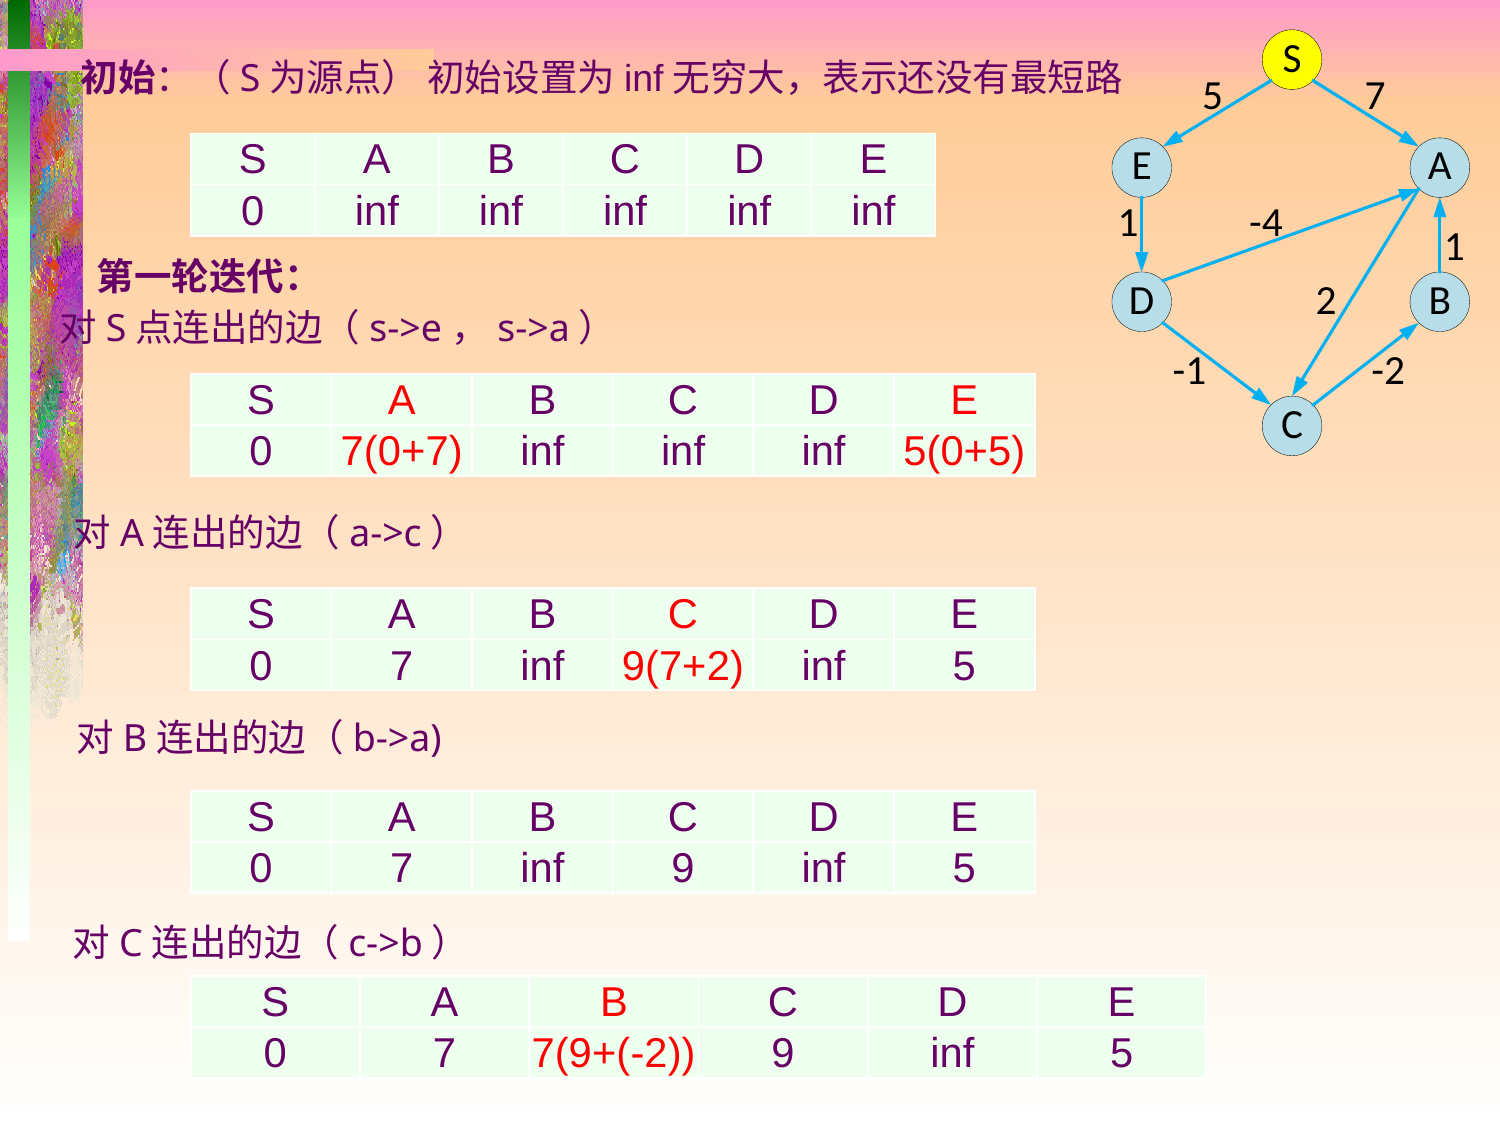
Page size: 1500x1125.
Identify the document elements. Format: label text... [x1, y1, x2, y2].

table_header A [361, 977, 528, 1026]
table_header A [332, 792, 471, 841]
table_cell inf [614, 426, 752, 475]
picture [0, 71, 9, 821]
table_cell 5 [895, 843, 1034, 892]
table_header E [895, 589, 1034, 639]
table_header D [688, 134, 810, 184]
table_cell inf [316, 185, 438, 235]
table_header S [192, 375, 330, 424]
text_box 对B连出的边（b->a) [61, 706, 457, 767]
table_cell 0 [192, 426, 330, 475]
table_cell inf [473, 843, 612, 892]
table_header B [473, 375, 612, 424]
table_header D [754, 375, 893, 424]
table_cell 5(0+5) [895, 426, 1034, 475]
table_header E [812, 134, 935, 184]
table_cell inf [564, 185, 686, 235]
table_header S [192, 792, 330, 841]
table_header S [192, 977, 359, 1026]
table_cell inf [473, 640, 612, 690]
table_cell 7 [332, 843, 471, 892]
table_cell 7(0+7) [332, 426, 471, 475]
table_header C [564, 134, 686, 184]
table_header E [895, 375, 1034, 424]
table_header E [1038, 977, 1205, 1026]
text_box 对C连出的边（c->b） [57, 911, 485, 972]
table_cell 7 [332, 640, 471, 690]
table_header C [614, 589, 752, 639]
table_header E [895, 792, 1034, 841]
table_header A [332, 589, 471, 639]
table_cell inf [440, 185, 562, 235]
table_cell 7 [361, 1028, 528, 1077]
table_cell 9 [699, 1028, 867, 1077]
picture [29, 0, 83, 50]
table_cell 7(9+(-2)) [530, 1028, 698, 1077]
table_header C [614, 792, 752, 841]
table_header D [754, 792, 893, 841]
picture [0, 0, 9, 50]
picture [29, 71, 83, 821]
table_cell inf [473, 426, 612, 475]
table_cell 0 [192, 1028, 359, 1077]
table_cell 0 [192, 843, 330, 892]
text_box 对S点连出的边（s->e，s->a） [44, 296, 632, 357]
table_header S [192, 134, 314, 184]
table_header C [614, 375, 752, 424]
table_header B [440, 134, 562, 184]
table_cell 0 [192, 640, 330, 690]
table_cell inf [754, 426, 893, 475]
table_header A [316, 134, 438, 184]
table_header D [754, 589, 893, 639]
table_header B [473, 589, 612, 639]
table_header A [332, 375, 471, 424]
table_cell 9 [614, 843, 752, 892]
table_cell inf [754, 843, 893, 892]
picture [1094, 20, 1487, 471]
table_cell 5 [1038, 1028, 1205, 1077]
table_cell 9(7+2) [614, 640, 752, 690]
table_cell inf [812, 185, 935, 235]
table_cell 5 [895, 640, 1034, 690]
table_cell 0 [192, 185, 314, 235]
table_header B [530, 977, 698, 1026]
table_cell inf [869, 1028, 1036, 1077]
table_header S [192, 589, 330, 639]
table_header C [699, 977, 867, 1026]
table_header B [473, 792, 612, 841]
text_box 初始：（S为源点） 初始设置为inf无穷大，表示还没有最短路 [66, 46, 1094, 107]
table_cell inf [688, 185, 810, 235]
text_box 对A连出的边（a->c） [58, 501, 484, 562]
table_cell inf [754, 640, 893, 690]
table_header D [869, 977, 1036, 1026]
text_box 第一轮迭代： [82, 245, 337, 296]
